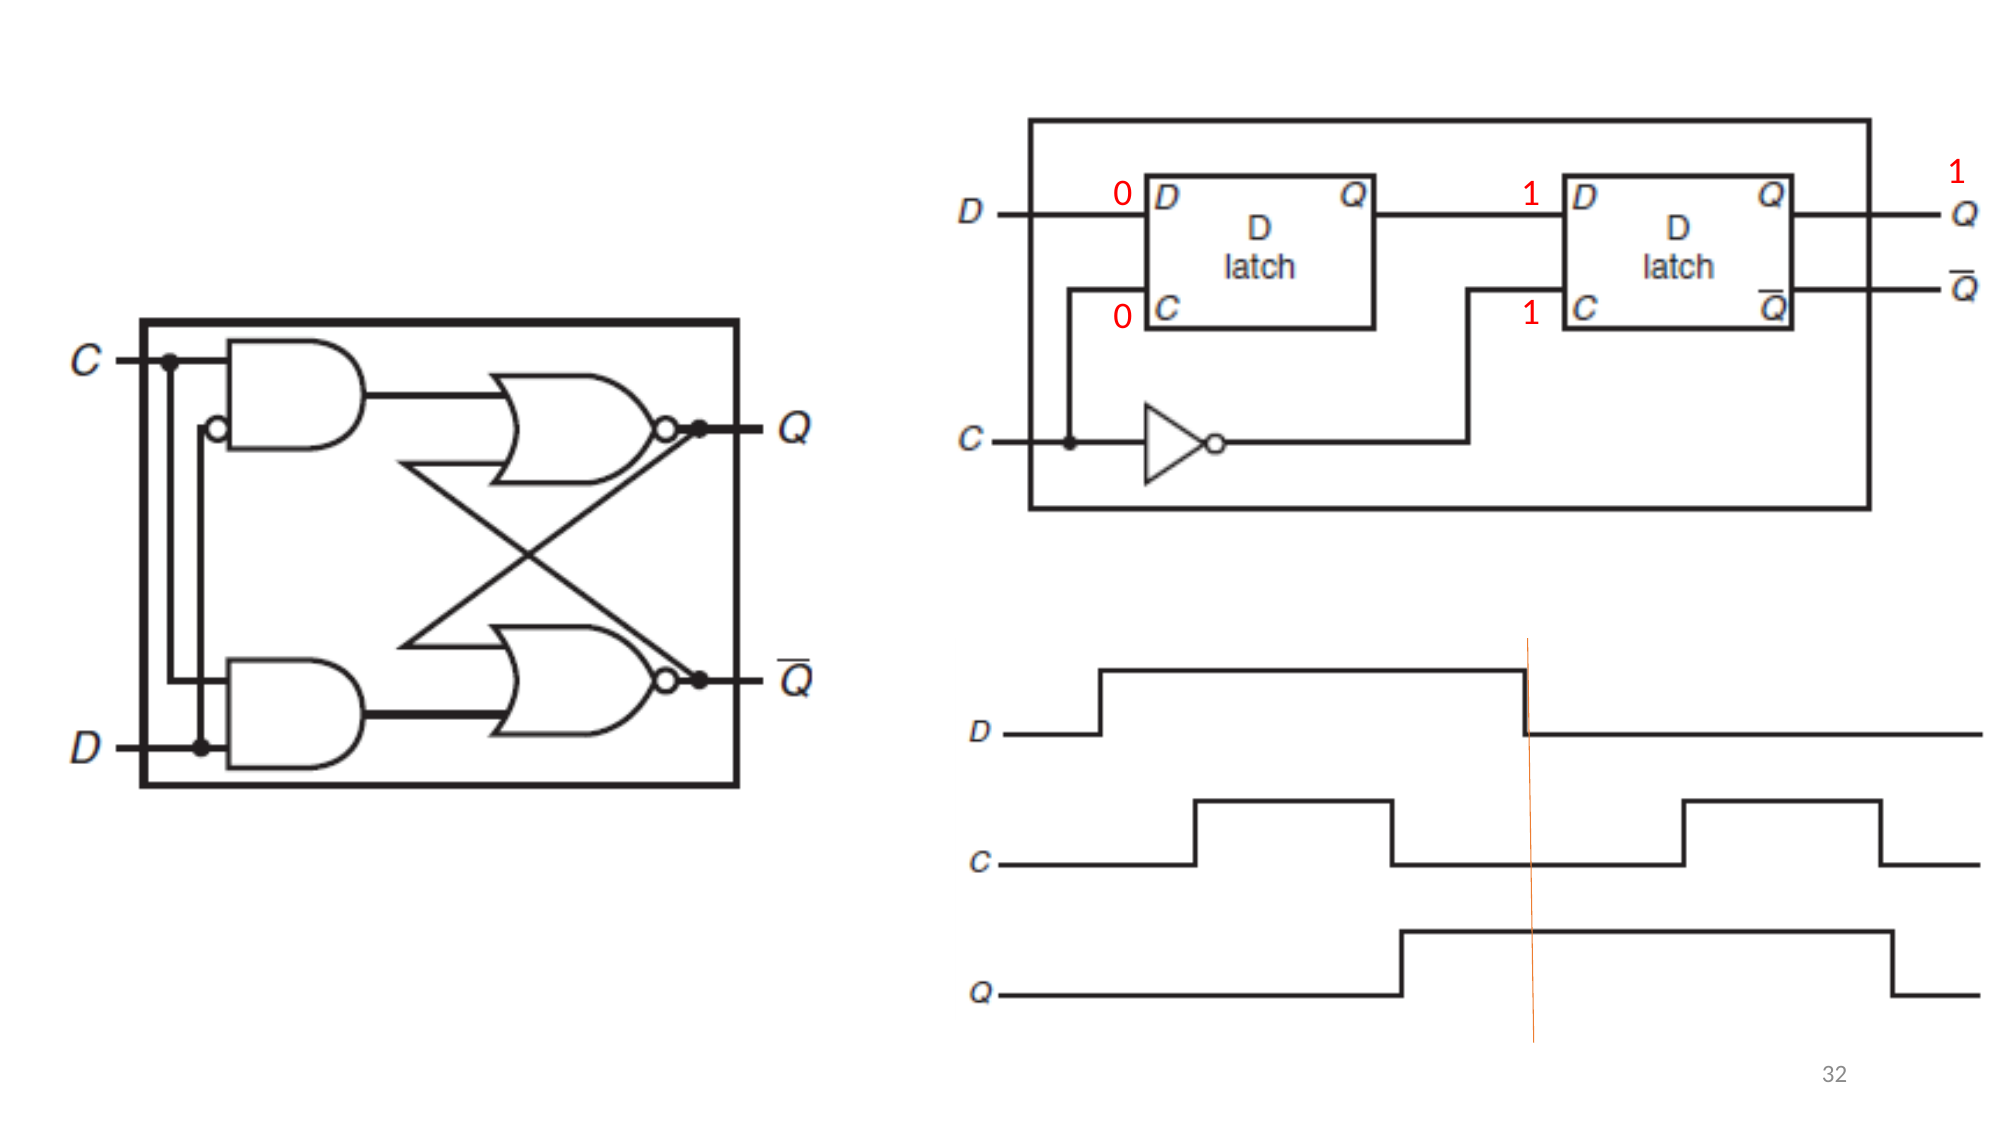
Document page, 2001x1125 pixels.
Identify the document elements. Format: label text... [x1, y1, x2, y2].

picture [47, 279, 852, 822]
picture [954, 638, 1527, 1020]
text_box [1527, 638, 1534, 1043]
slide_number 32 [1412, 1042, 1863, 1103]
picture [943, 91, 2000, 529]
picture [1534, 638, 2000, 1020]
